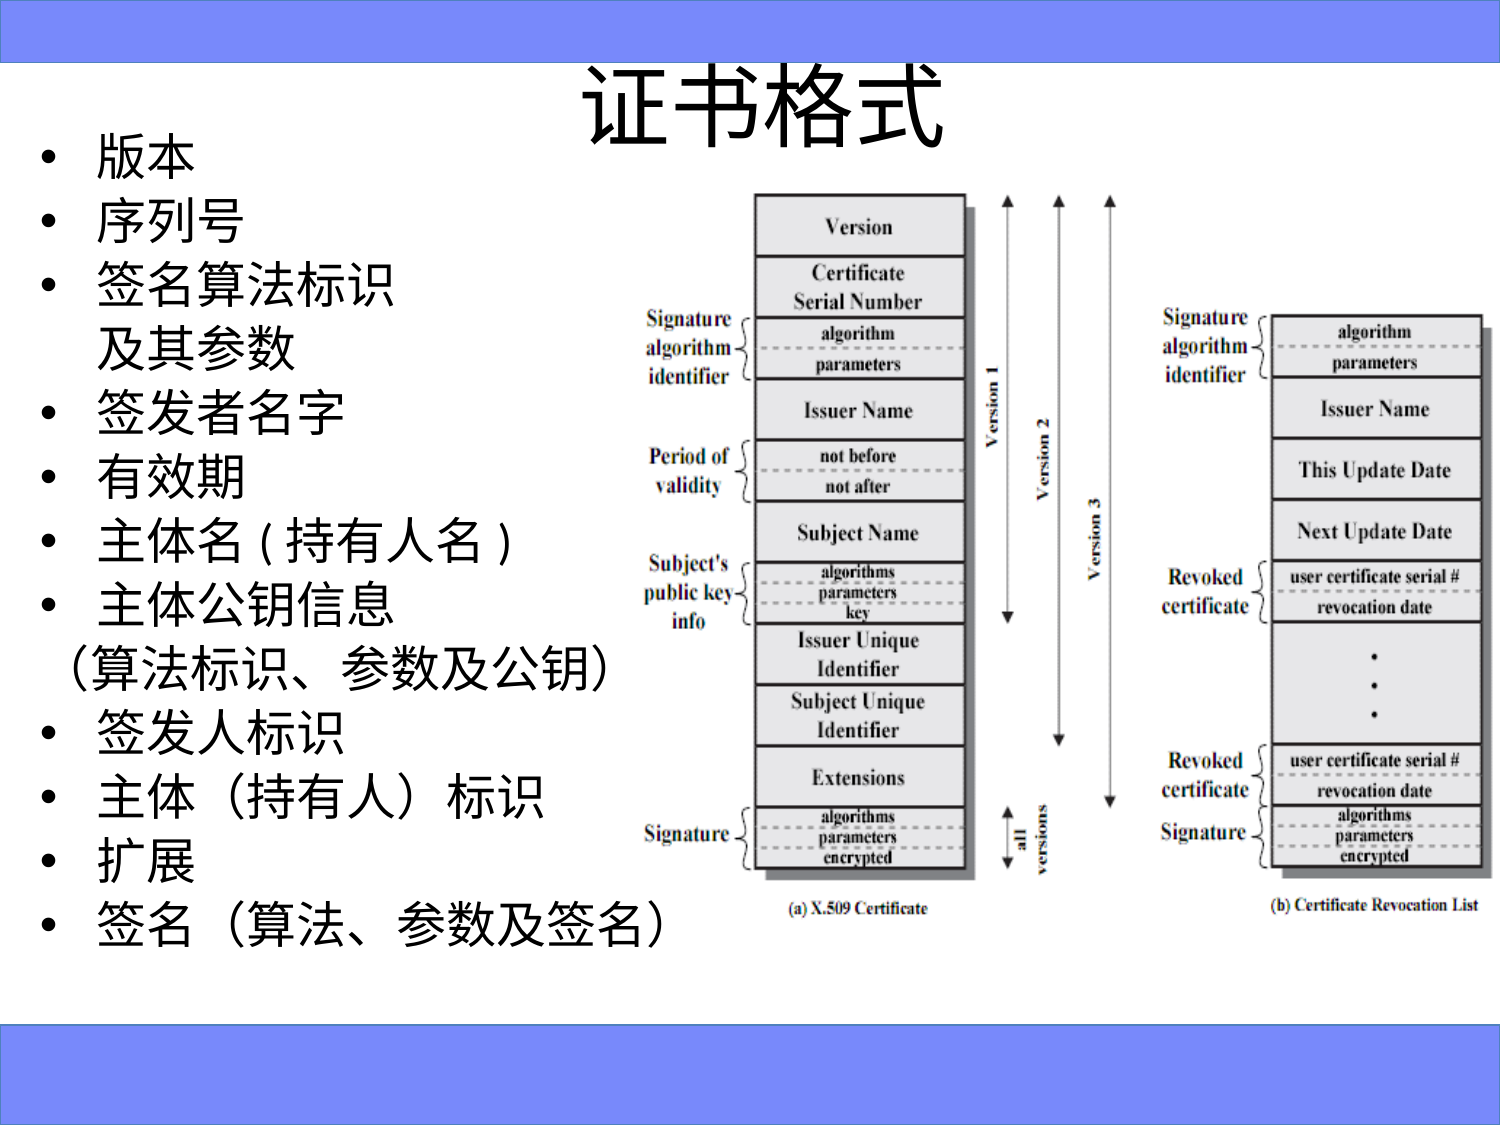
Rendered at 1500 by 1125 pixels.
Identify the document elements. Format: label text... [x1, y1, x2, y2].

text_box 版本 序列号 签名算法标识 及其参数 签发者名字 有效期 主体名(持有人名) 主体公钥信息 （算法标识、参数及公钥） 签发人标识 主体（持有人）标识 扩展 签名（算法、参数及签名） [24, 124, 1500, 1125]
picture [637, 187, 1500, 923]
title 证书格式 [87, 37, 1438, 124]
